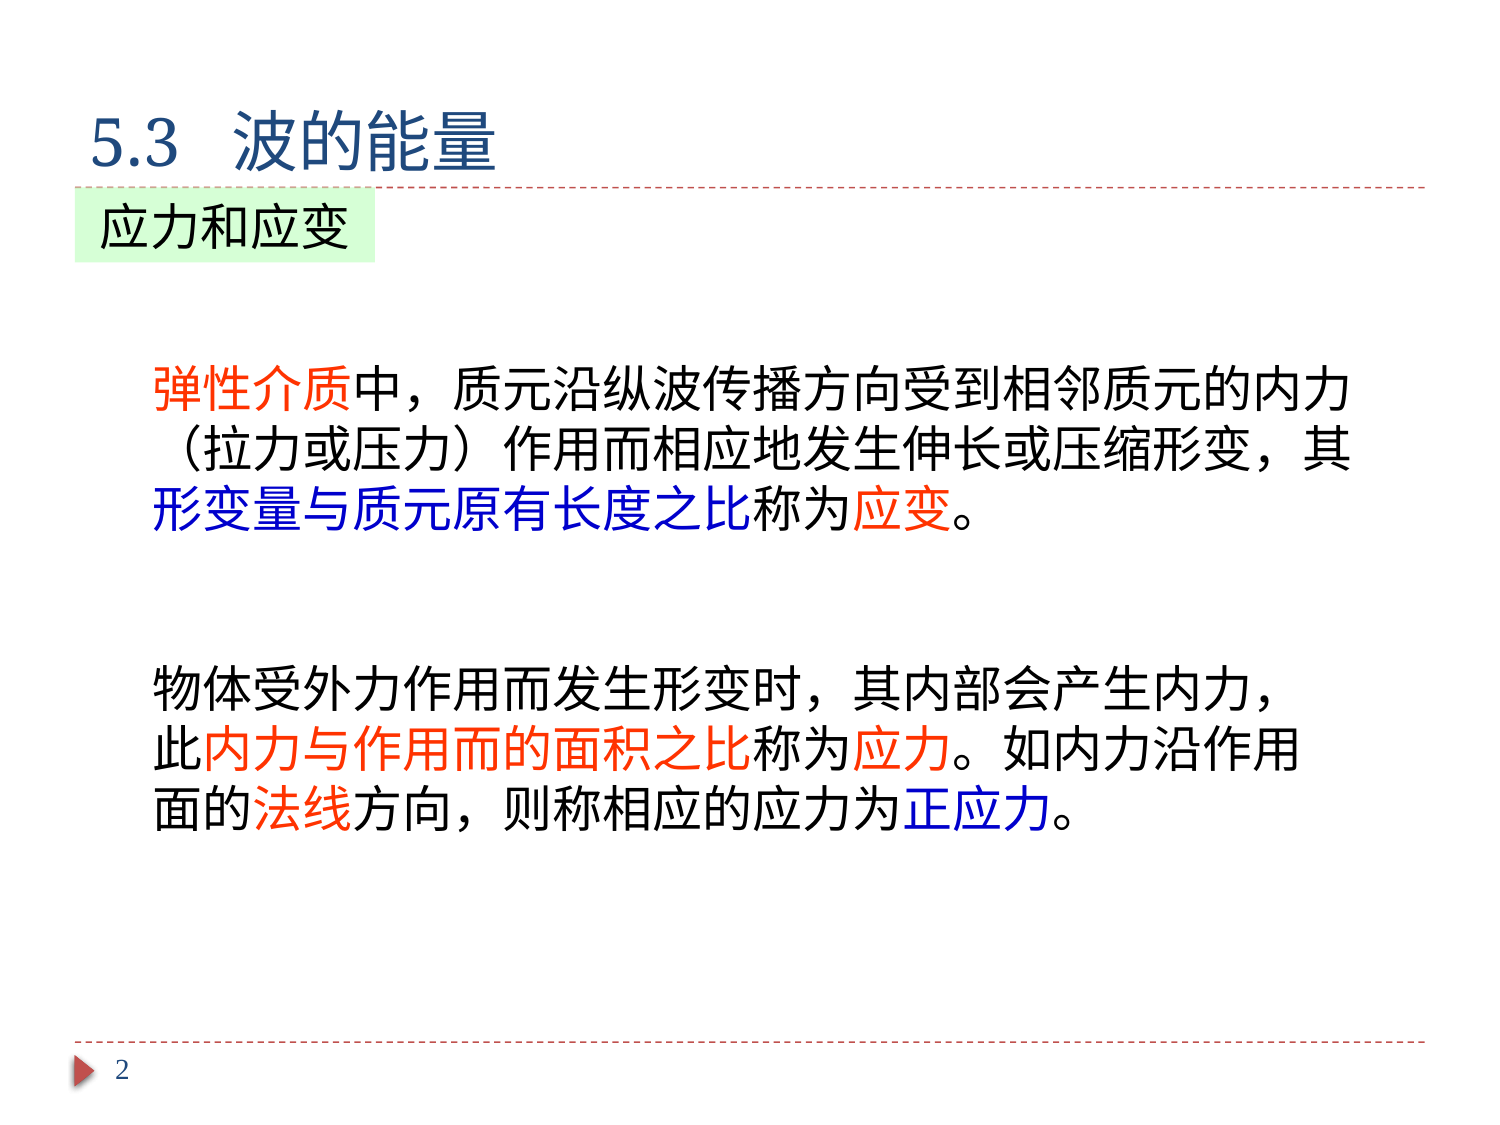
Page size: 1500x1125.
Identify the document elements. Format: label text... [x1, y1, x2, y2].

slide_number 2 [100, 1042, 426, 1103]
text_box 弹性介质中，质元沿纵波传播方向受到相邻质元的内力（拉力或压力）作用而相应地发生伸长或压缩形变，其形变量与质元原有长度之比称为应变。 [137, 349, 1400, 545]
title 5.3 波的能量 [75, 37, 1425, 188]
text_box 物体受外力作用而发生形变时，其内部会产生内力，此内力与作用而的面积之比称为应力。如内力沿作用面的法线方向，则称相应的应力为正应力。 [137, 649, 1363, 845]
text_box 应力和应变 [74, 187, 375, 263]
